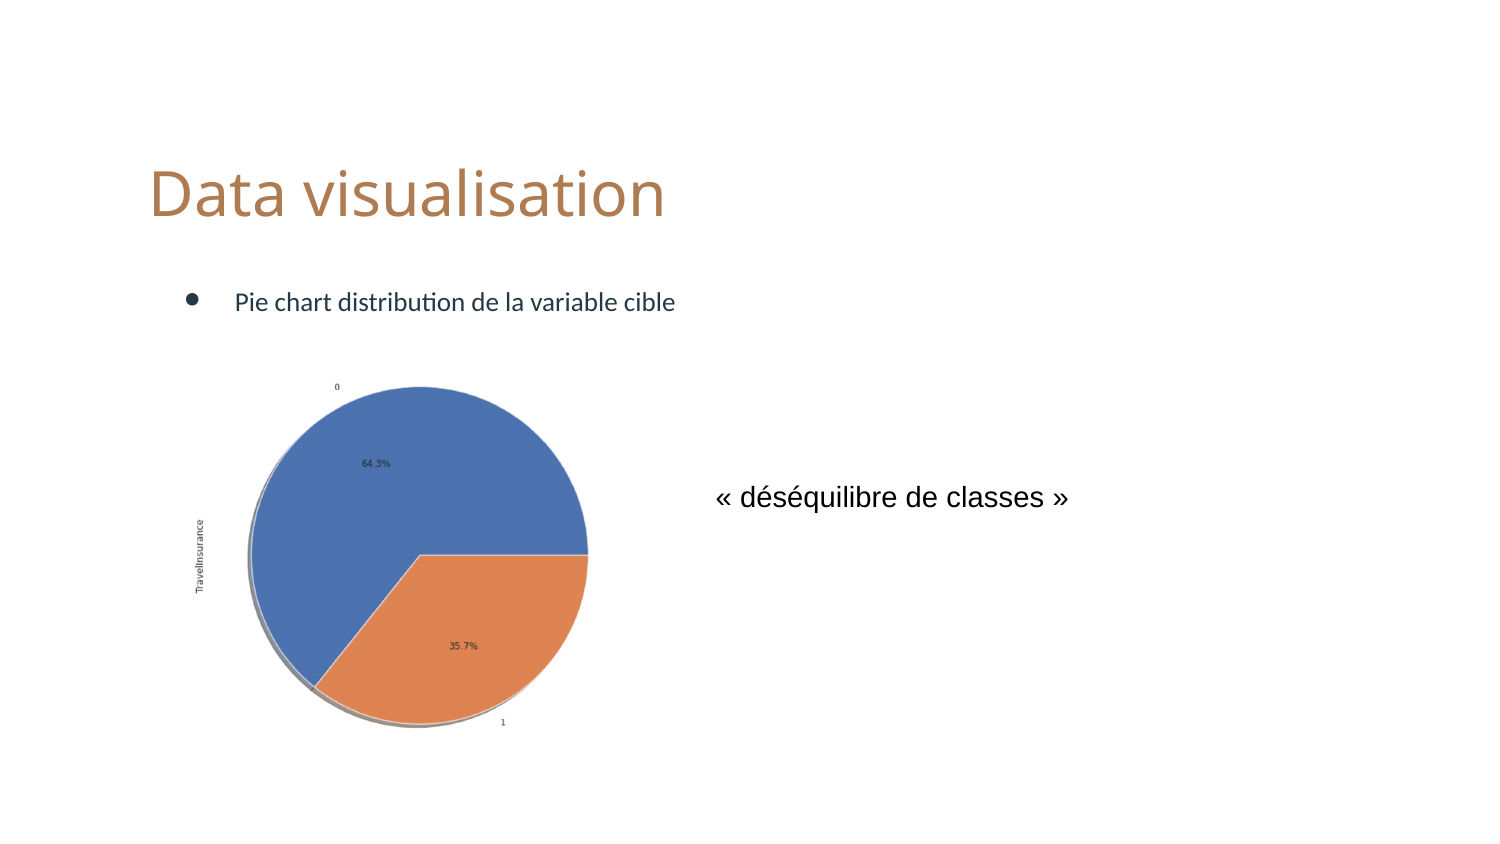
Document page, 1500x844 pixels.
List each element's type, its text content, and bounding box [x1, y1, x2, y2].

picture [172, 342, 686, 754]
text_box Data visualisation [134, 138, 1366, 296]
text_box « déséquilibre de classes » [686, 471, 1134, 522]
text_box Pie chart distribution de la variable cible [145, 264, 750, 667]
